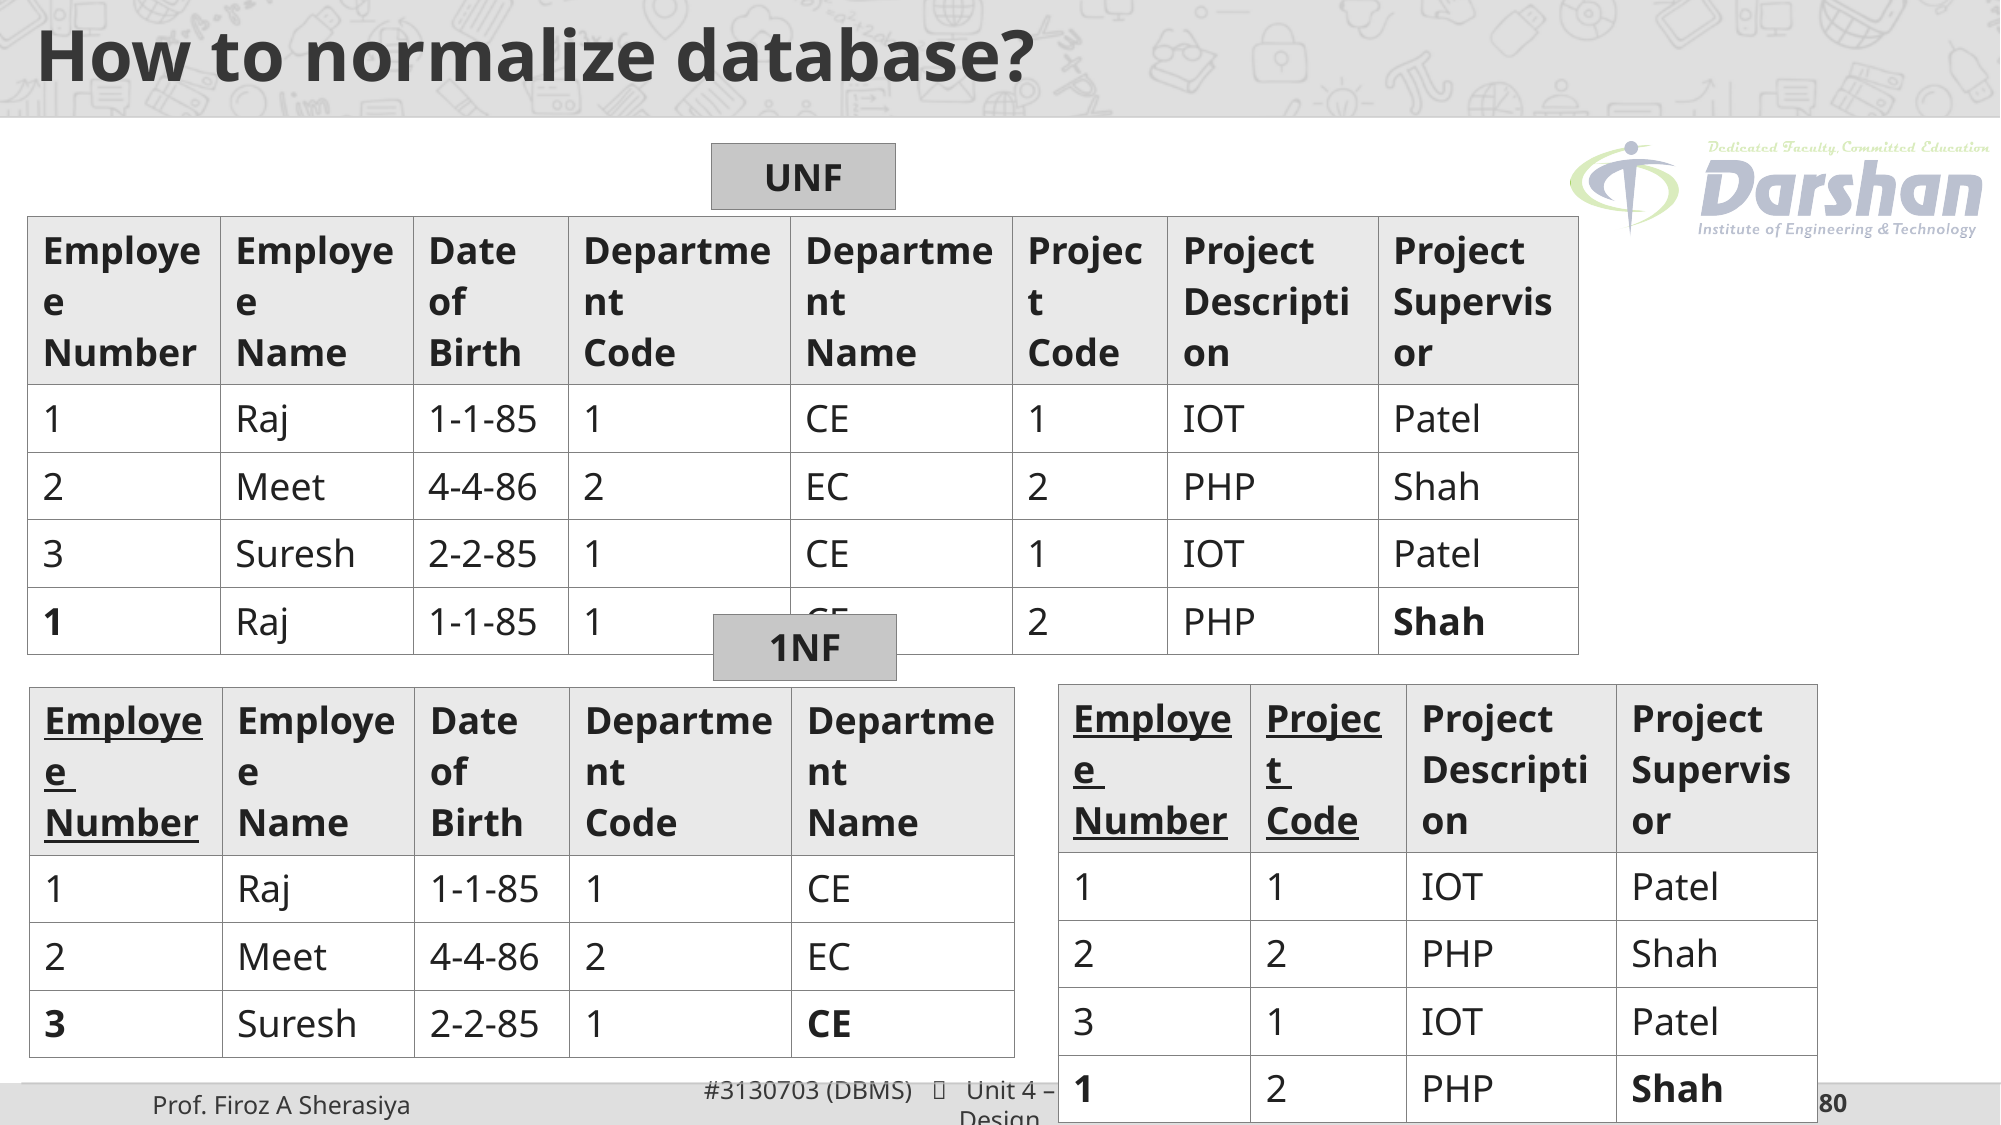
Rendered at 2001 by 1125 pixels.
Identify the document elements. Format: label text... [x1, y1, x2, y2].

table_cell Patel [1617, 988, 1817, 1055]
table_header Date of Birth [415, 688, 569, 855]
table_cell EC [792, 923, 1014, 990]
table_cell 2-2-85 [415, 991, 569, 1057]
table_header Project Supervisor [1617, 685, 1817, 852]
table_cell 4-4-86 [415, 923, 569, 990]
table_cell 1-1-85 [414, 588, 568, 654]
table_cell Shah [1379, 453, 1578, 519]
table_header Project Supervisor [1379, 217, 1578, 384]
table_cell Meet [223, 923, 414, 990]
title How to normalize database? [0, 0, 2000, 117]
table_cell 1 [1013, 385, 1167, 452]
table_cell 3 [1059, 988, 1250, 1055]
table_cell PHP [1168, 588, 1378, 654]
table_header Project Code [1013, 217, 1167, 384]
table_header Employee Number [1059, 685, 1250, 852]
table_cell 1 [569, 520, 790, 587]
table_cell 1 [1251, 988, 1406, 1055]
table_cell 2 [1013, 453, 1167, 519]
table_cell 2 [569, 453, 790, 519]
table_cell Shah [1617, 1056, 1817, 1122]
table_header Department Name [791, 217, 1012, 384]
table_cell 2-2-85 [414, 520, 568, 587]
table_cell 1 [30, 856, 222, 922]
table_cell 1 [1251, 853, 1406, 920]
table_cell 1 [570, 991, 791, 1057]
table_header Employee Name [221, 217, 413, 384]
table_cell 2 [30, 923, 222, 990]
table_cell 2 [570, 923, 791, 990]
table_header Project Description [1407, 685, 1616, 852]
table_cell 2 [1013, 588, 1167, 654]
table_cell 1 [28, 385, 220, 452]
table_cell Jamnagar Road [1570, 141, 1990, 238]
table_cell Raj [221, 385, 413, 452]
table_cell Suresh [223, 991, 414, 1057]
table_cell 1 [1013, 520, 1167, 587]
table_header Project Code [1251, 685, 1406, 852]
table_cell 1 [1059, 853, 1250, 920]
table_cell IOT [1168, 385, 1378, 452]
table_cell 1 [570, 856, 791, 922]
table_header Department Code [569, 217, 790, 384]
table_cell 1-1-85 [415, 856, 569, 922]
table_cell CE [792, 991, 1014, 1057]
table_header Project Description [1168, 217, 1378, 384]
table_cell PHP [1168, 453, 1378, 519]
table_header Date of Birth [414, 217, 568, 384]
table_cell CE [791, 385, 1012, 452]
table_cell 2 [1251, 1056, 1406, 1122]
table_header 1NF [714, 615, 896, 680]
table_header Employee Name [223, 688, 414, 855]
table_cell Shah [1617, 921, 1817, 987]
table_cell 1 [569, 588, 790, 654]
table_cell 3 [30, 991, 222, 1057]
table_cell PHP [1407, 1056, 1616, 1122]
table_header UNF [712, 144, 895, 209]
table_cell Raj [223, 856, 414, 922]
table_cell Suresh [221, 520, 413, 587]
table_cell 2 [1059, 921, 1250, 987]
table_header Department Code [570, 688, 791, 855]
table_cell 1 [28, 588, 220, 654]
table_cell Patel [1379, 520, 1578, 587]
table_cell 4-4-86 [414, 453, 568, 519]
table_header Employee Number [30, 688, 222, 855]
table_header Employee Number [28, 217, 220, 384]
table_cell 2 [1251, 921, 1406, 987]
table_cell IOT [1407, 988, 1616, 1055]
table_cell Patel [1379, 385, 1578, 452]
table_cell 1 [569, 385, 790, 452]
table_cell 1-1-85 [414, 385, 568, 452]
table_cell Shah [1379, 588, 1578, 654]
table_cell 1 [1059, 1056, 1250, 1122]
table_cell EC [791, 453, 1012, 519]
table_cell IOT [1407, 853, 1616, 920]
table_cell 3 [28, 520, 220, 587]
table_cell CE [792, 856, 1014, 922]
table_cell IOT [1168, 520, 1378, 587]
table_cell 2 [28, 453, 220, 519]
table_cell Patel [1617, 853, 1817, 920]
table_header Department Name [792, 688, 1014, 855]
table_cell Raj [221, 588, 413, 654]
table_cell Meet [221, 453, 413, 519]
table_cell CE [791, 520, 1012, 587]
table_cell PHP [1407, 921, 1616, 987]
table_cell CE [791, 588, 1012, 654]
